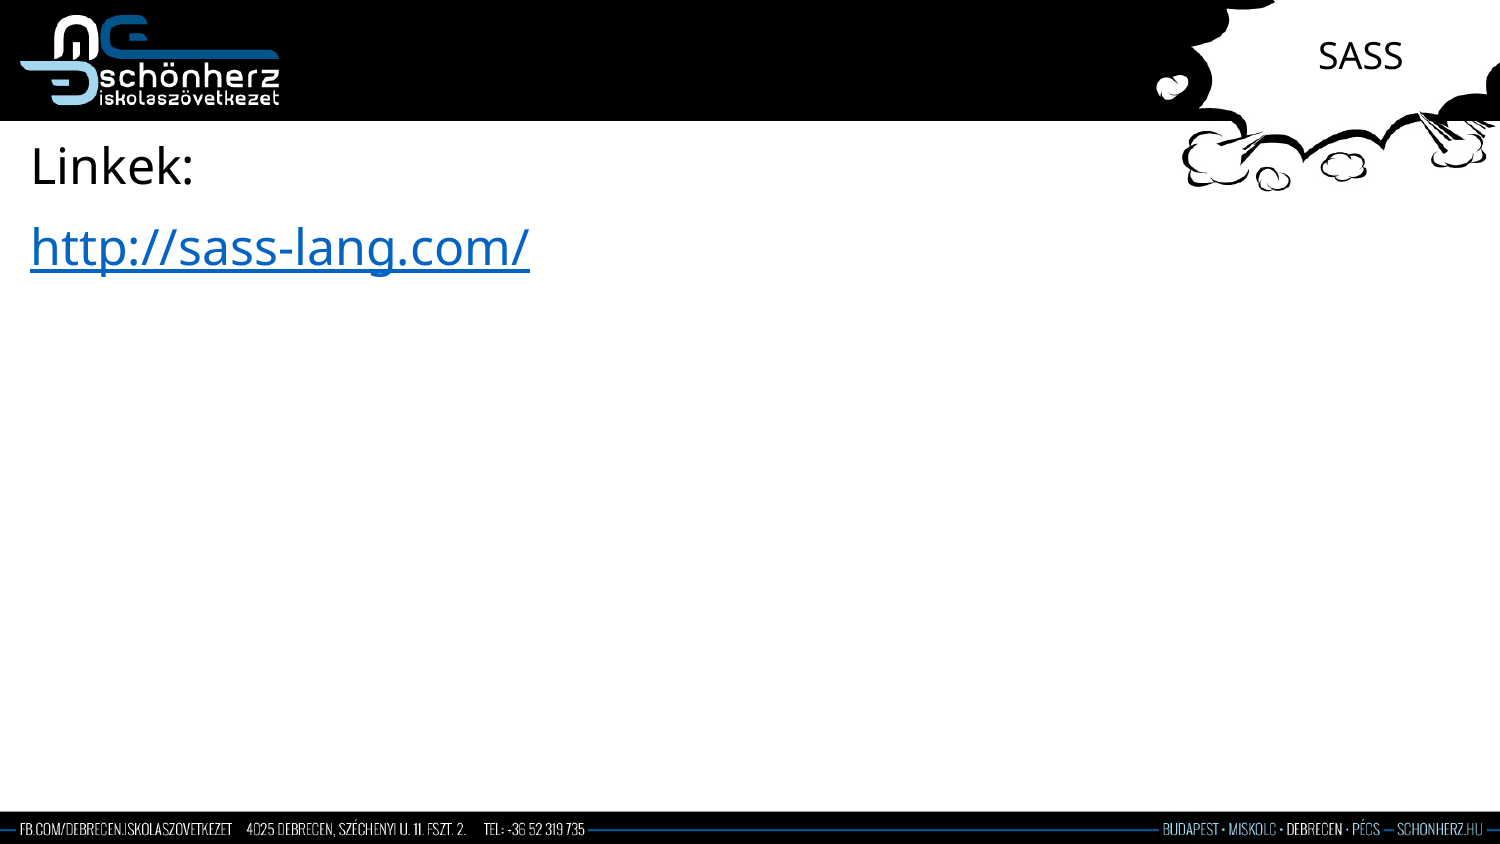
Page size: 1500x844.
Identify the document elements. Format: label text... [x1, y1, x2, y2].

title SASS [1233, 11, 1488, 86]
picture [0, 0, 1500, 844]
subtitle Linkek: http://sass-lang.com/ [15, 133, 1488, 798]
